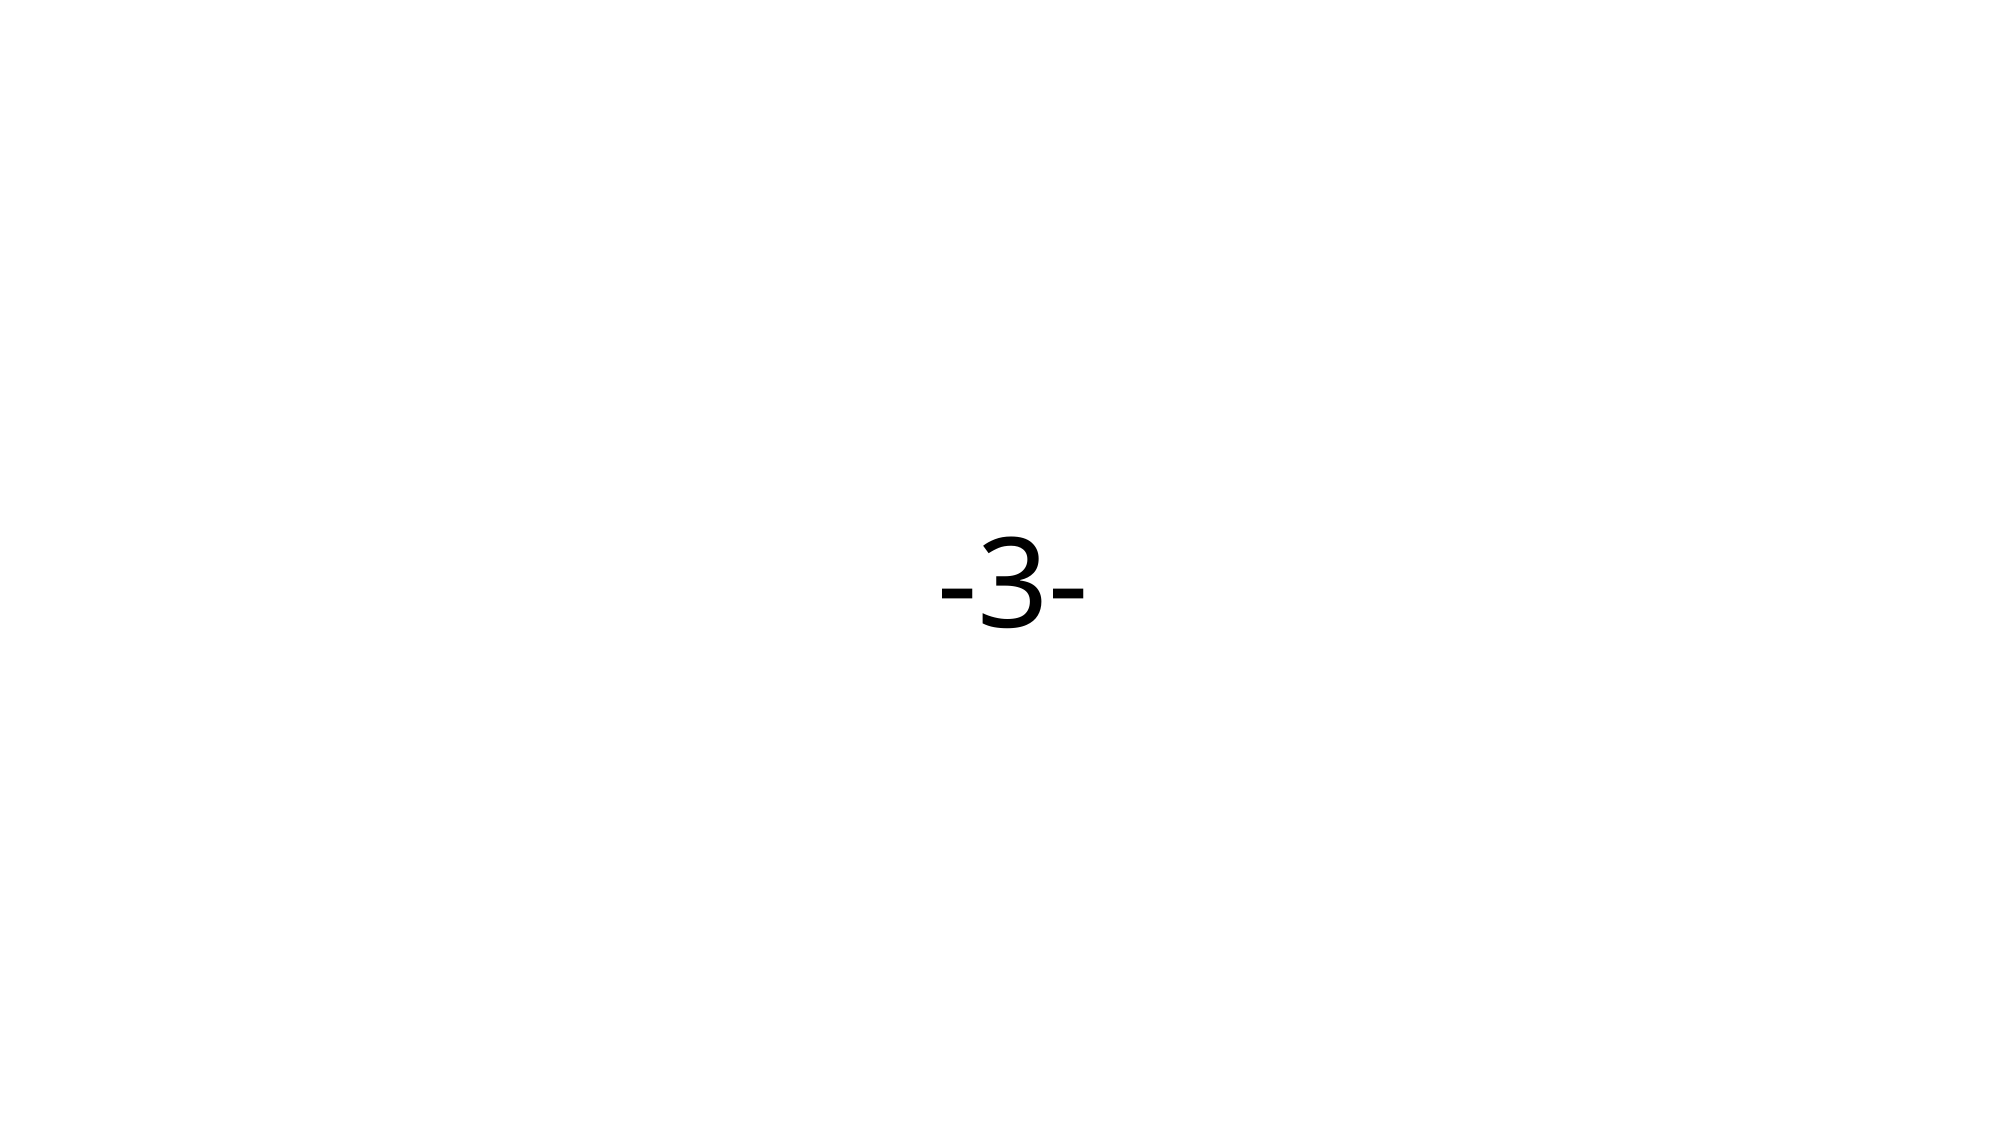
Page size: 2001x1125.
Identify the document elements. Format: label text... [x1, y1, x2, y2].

title -3- [263, 270, 1764, 662]
